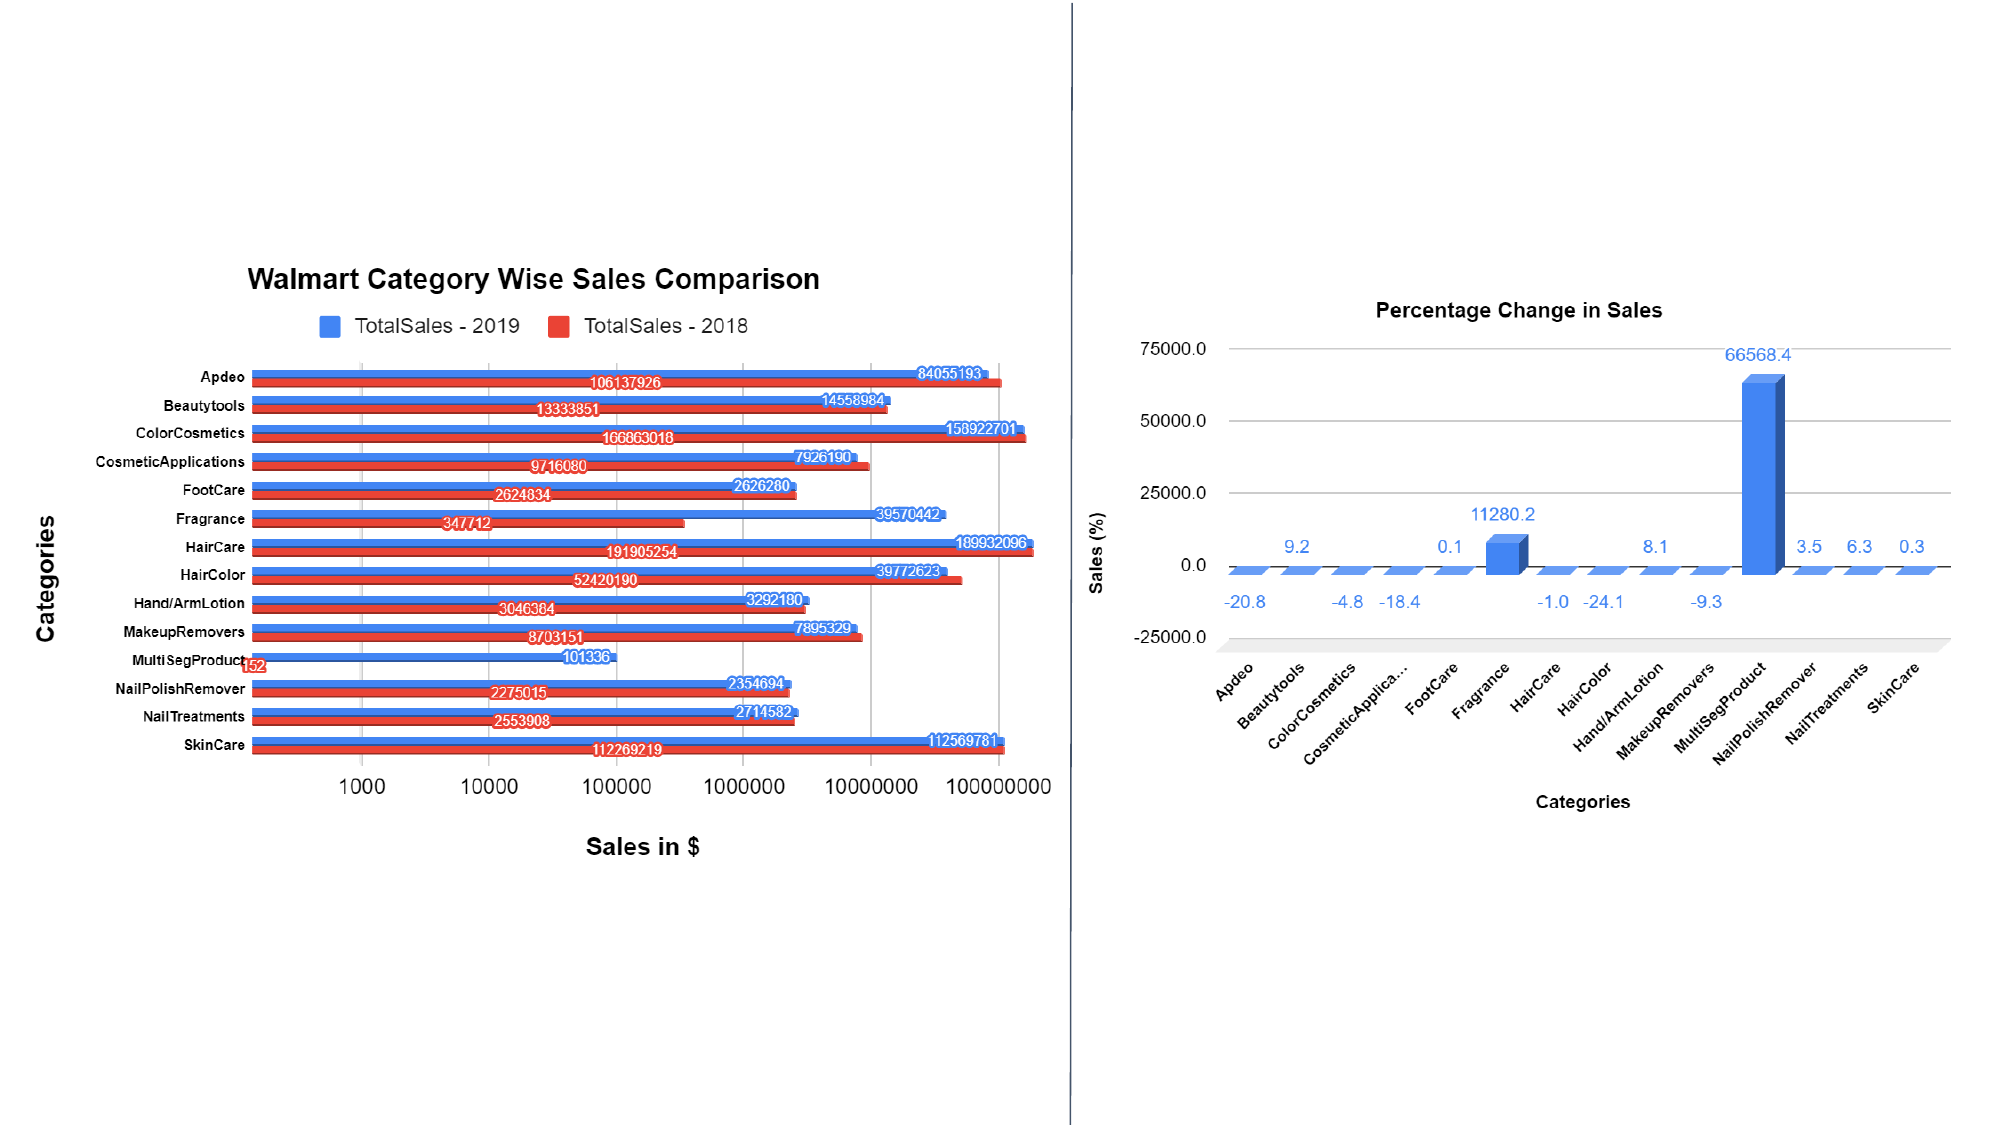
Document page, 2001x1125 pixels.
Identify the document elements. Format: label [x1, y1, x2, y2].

picture [0, 232, 1070, 893]
picture [1073, 271, 1979, 841]
